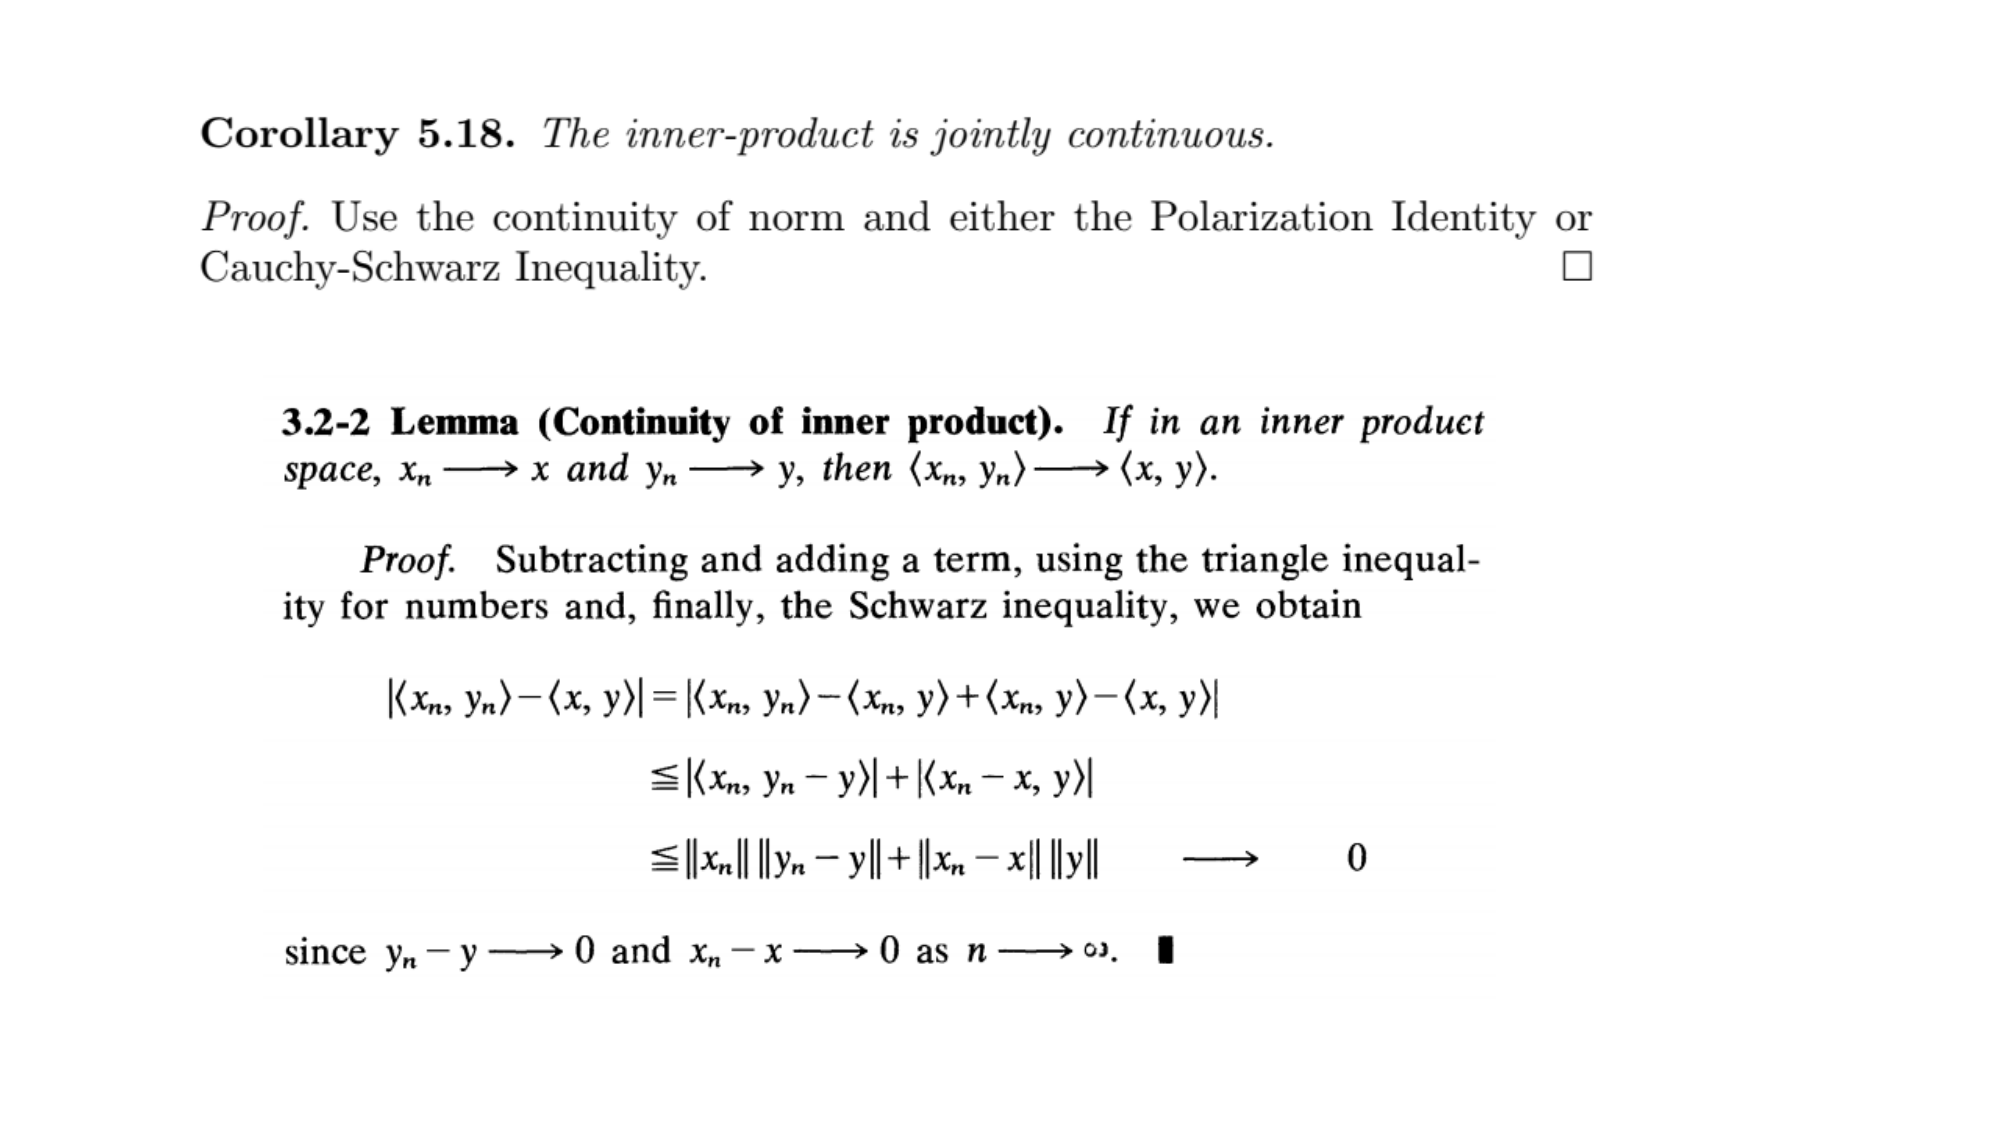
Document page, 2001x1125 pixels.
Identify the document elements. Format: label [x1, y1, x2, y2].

picture [175, 108, 1628, 350]
picture [263, 374, 1496, 1003]
